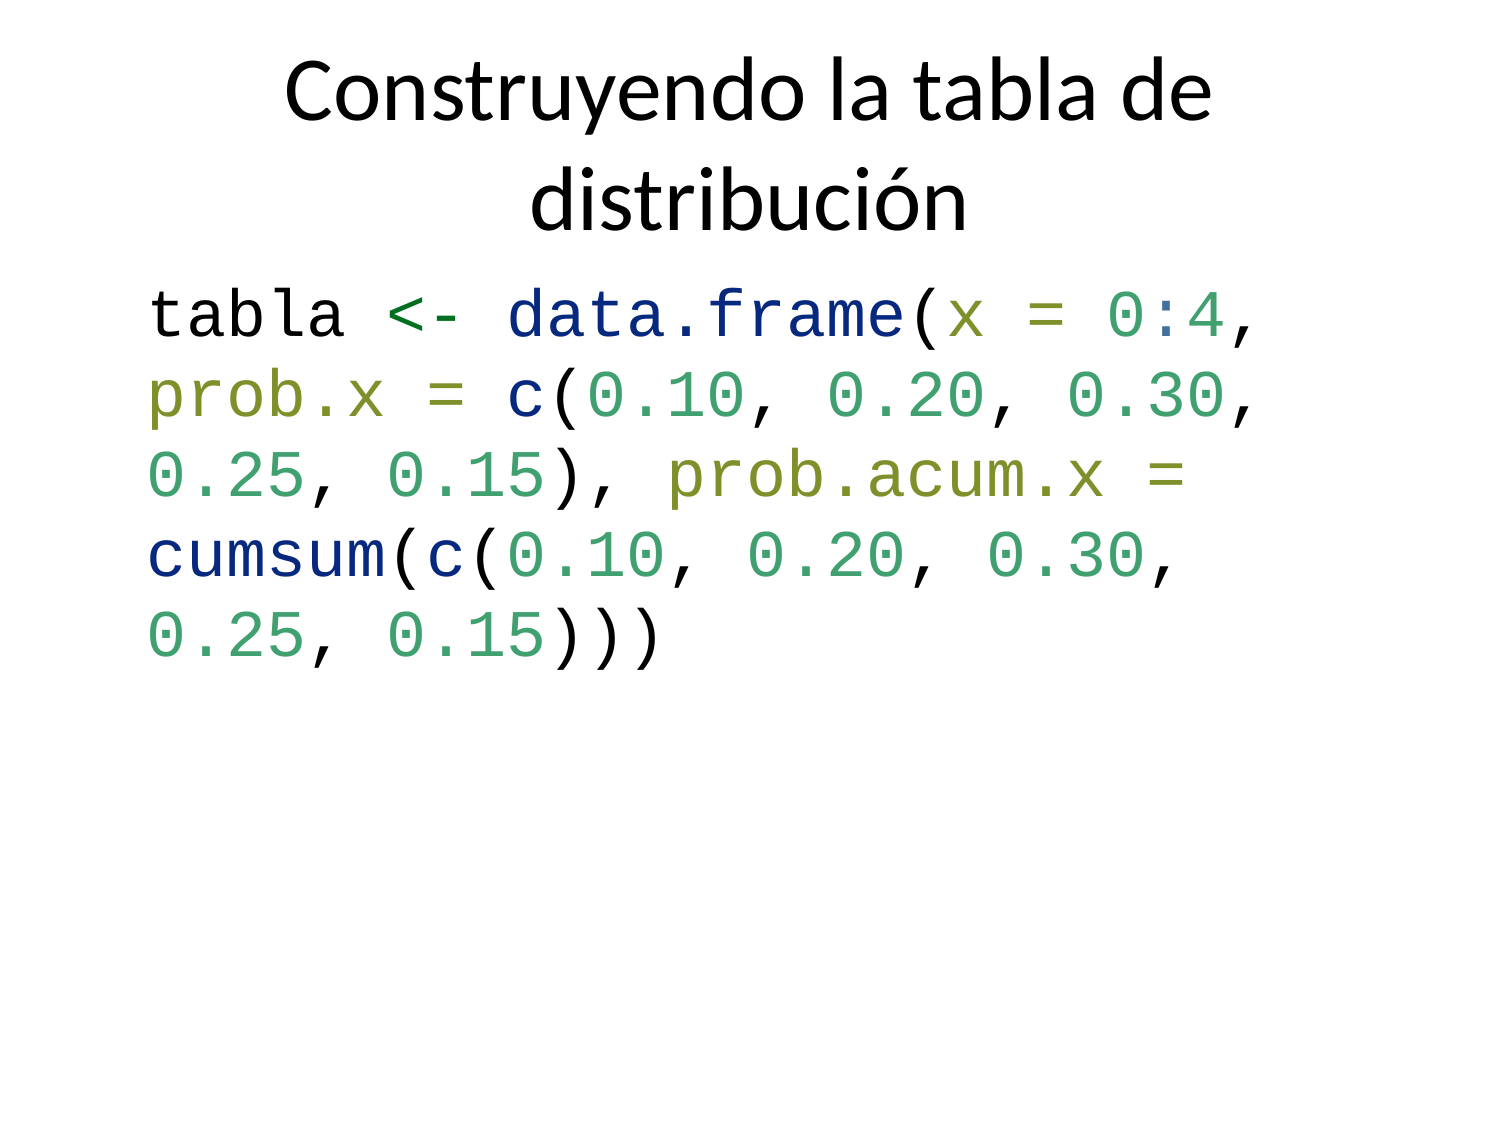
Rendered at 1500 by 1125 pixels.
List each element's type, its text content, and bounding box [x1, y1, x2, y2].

list tabla <- data.frame(x = 0:4, prob.x = c(0.10, 0.20, 0.30, 0.25, 0.15), prob.acum.x = cumsum(c(0.10, 0.20, 0.30, 0.25, 0.15))) [75, 262, 1425, 1005]
title Construyendo la tabla de distribución [75, 45, 1425, 233]
